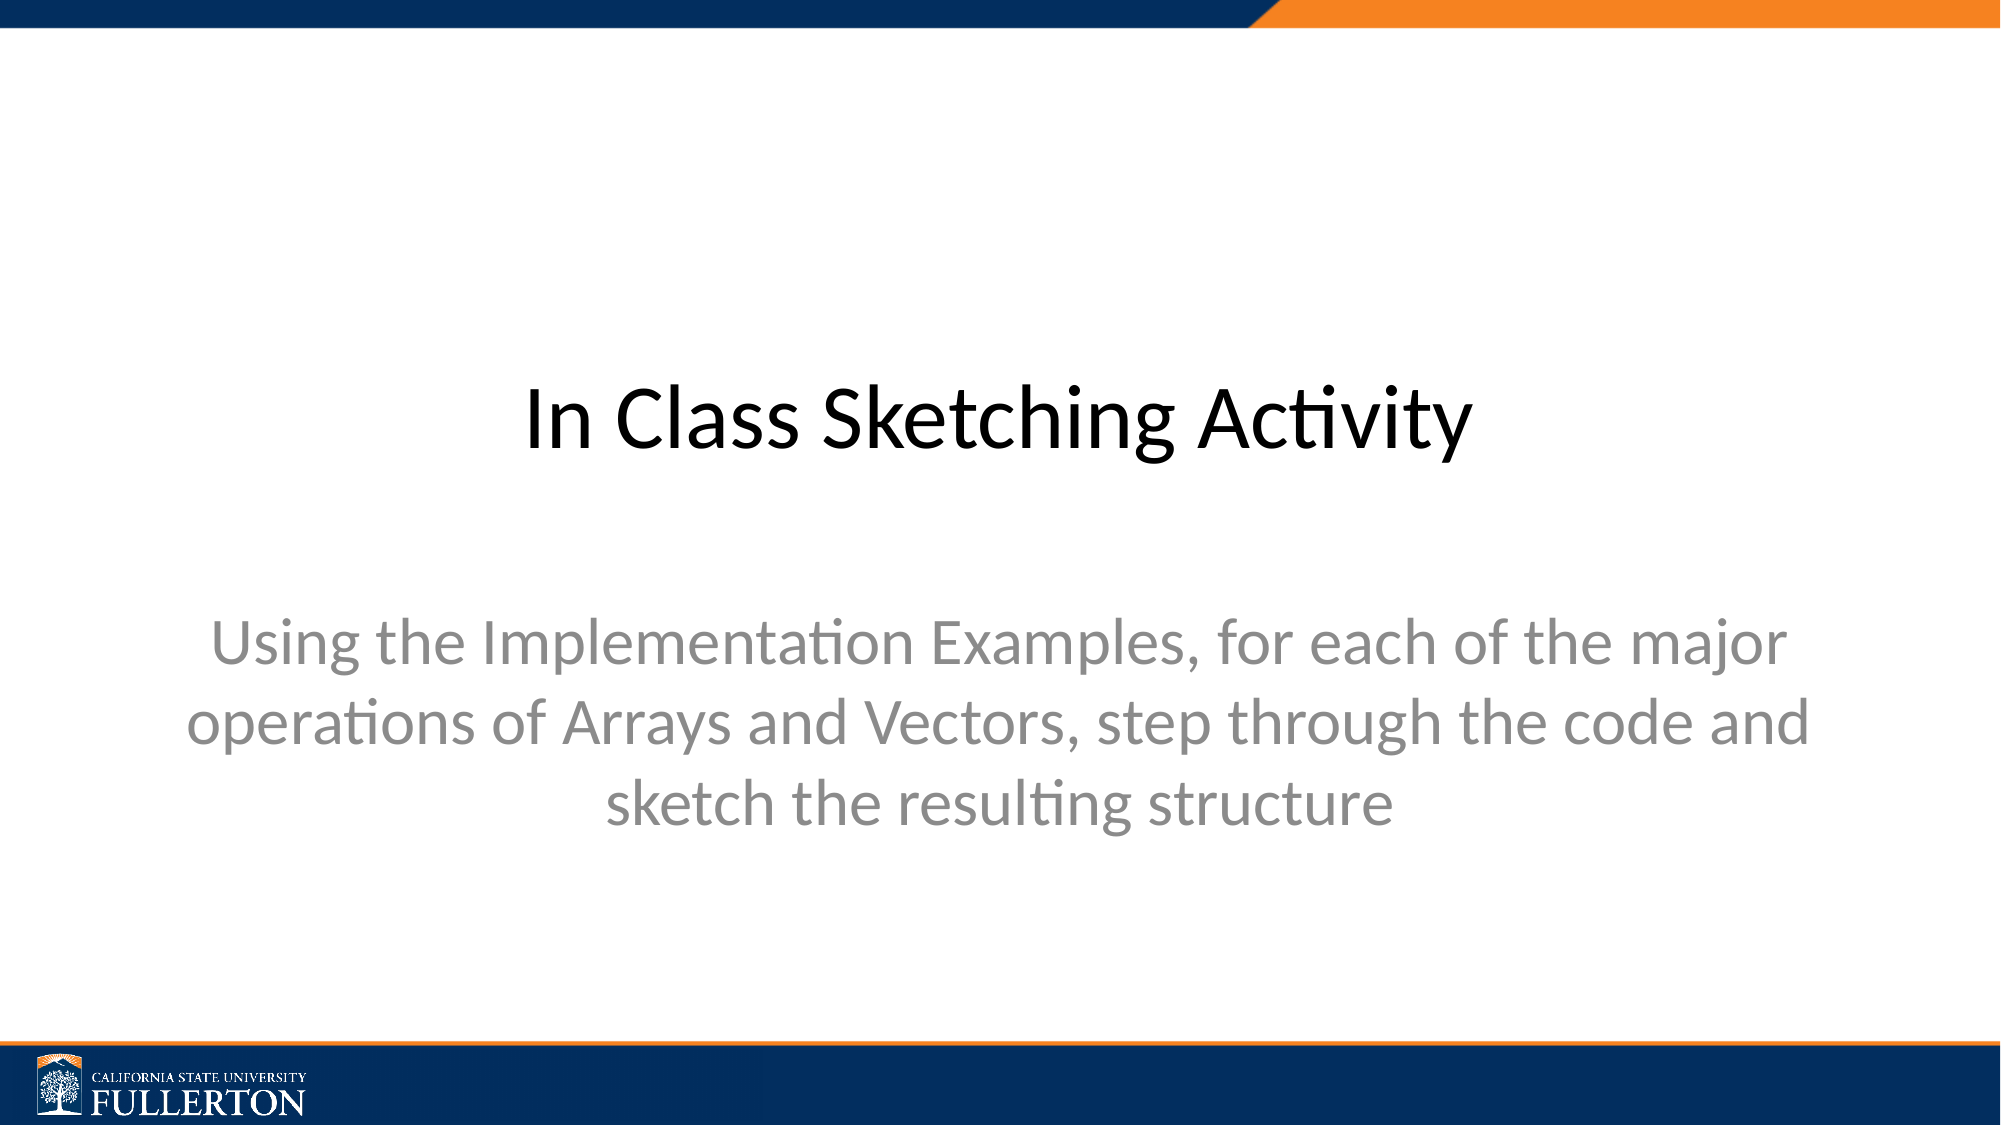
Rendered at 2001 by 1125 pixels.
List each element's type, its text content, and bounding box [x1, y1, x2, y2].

title In Class Sketching Activity [150, 349, 1850, 591]
subtitle Using the Implementation Examples, for each of the major operations of Arrays and Vectors, step through the code and sketch the resulting structure [162, 590, 1838, 972]
picture [0, 0, 2001, 1125]
